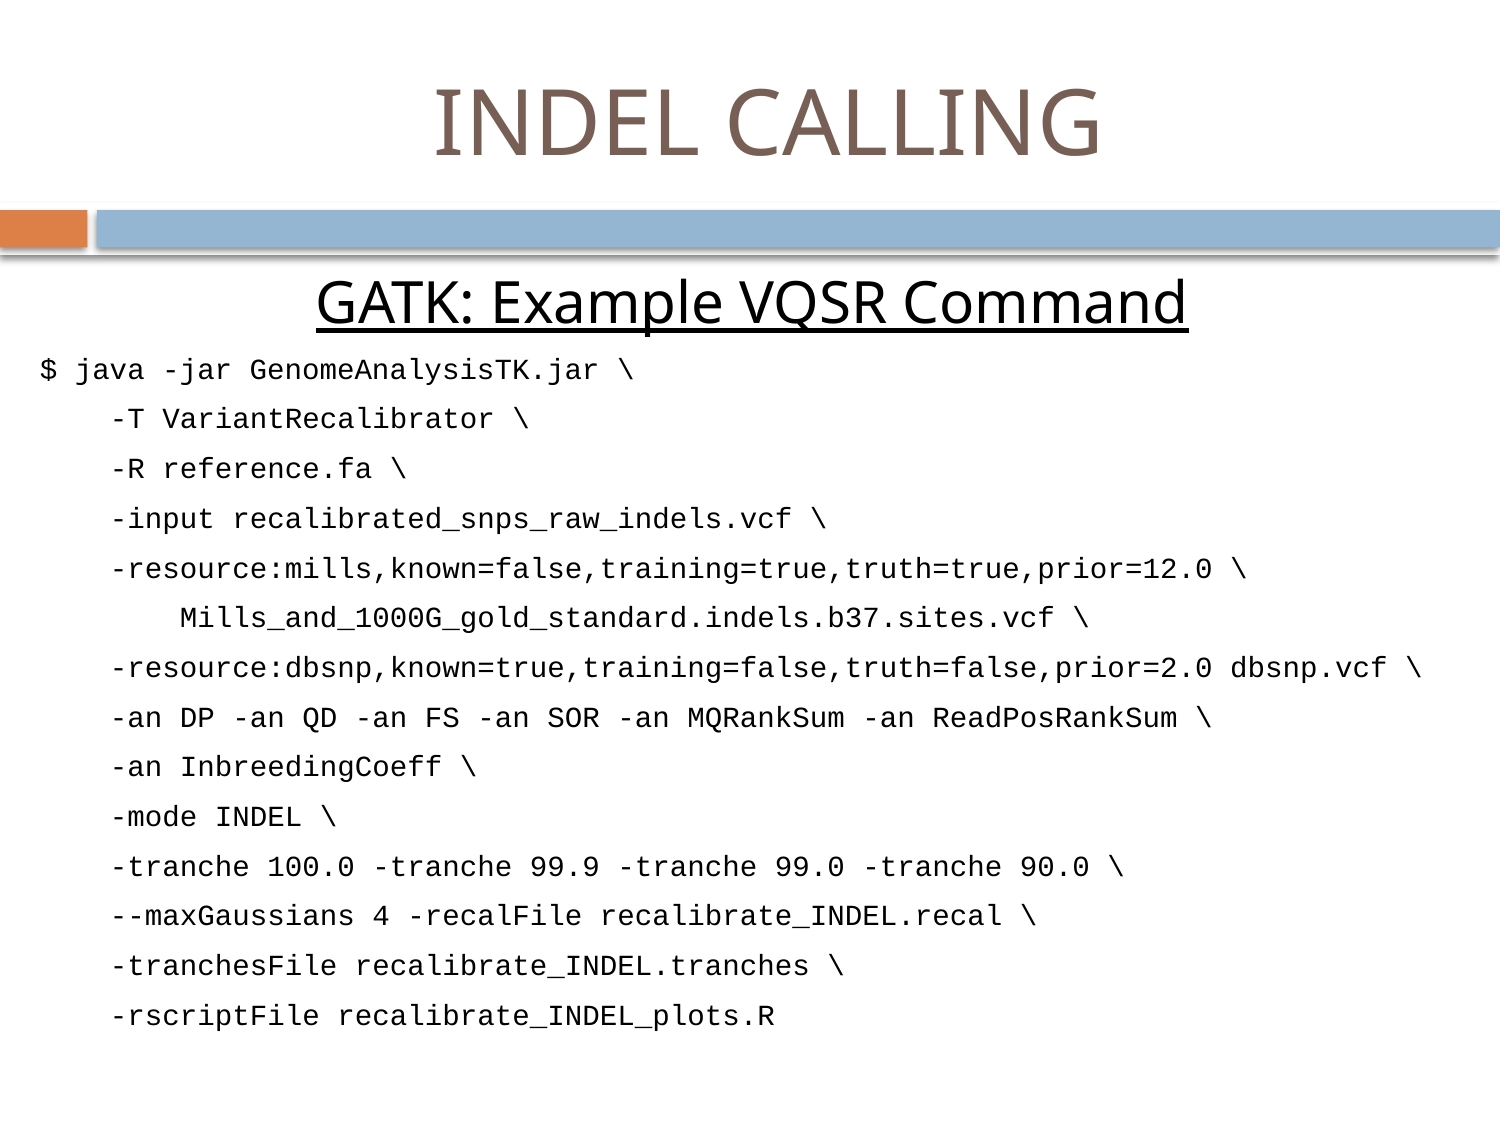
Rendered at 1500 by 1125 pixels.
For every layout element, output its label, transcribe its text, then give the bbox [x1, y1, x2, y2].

list GATK: Example VQSR Command $ java -jar GenomeAnalysisTK.jar \ -T VariantRecalibrator \ -R reference.fa \ -input recalibrated_snps_raw_indels.vcf \ -resource:mills,known=false,training=true,truth=true,prior=12.0 \ Mills_and_1000G_gold_standard.indels.b37.sites.vcf \ -resource:dbsnp,known=true,training=false,truth=false,prior=2.0 dbsnp.vcf \ -an DP -an QD -an FS -an SOR -an MQRankSum -an ReadPosRankSum \ -an InbreedingCoeff \ -mode INDEL \ -tranche 100.0 -tranche 99.9 -tranche 99.0 -tranche 90.0 \ --maxGaussians 4 -recalFile recalibrate_INDEL.recal \ -tranchesFile recalibrate_INDEL.tranches \ -rscriptFile recalibrate_INDEL_plots.R [24, 258, 1480, 1105]
title INDEL CALLING [100, 37, 1438, 200]
